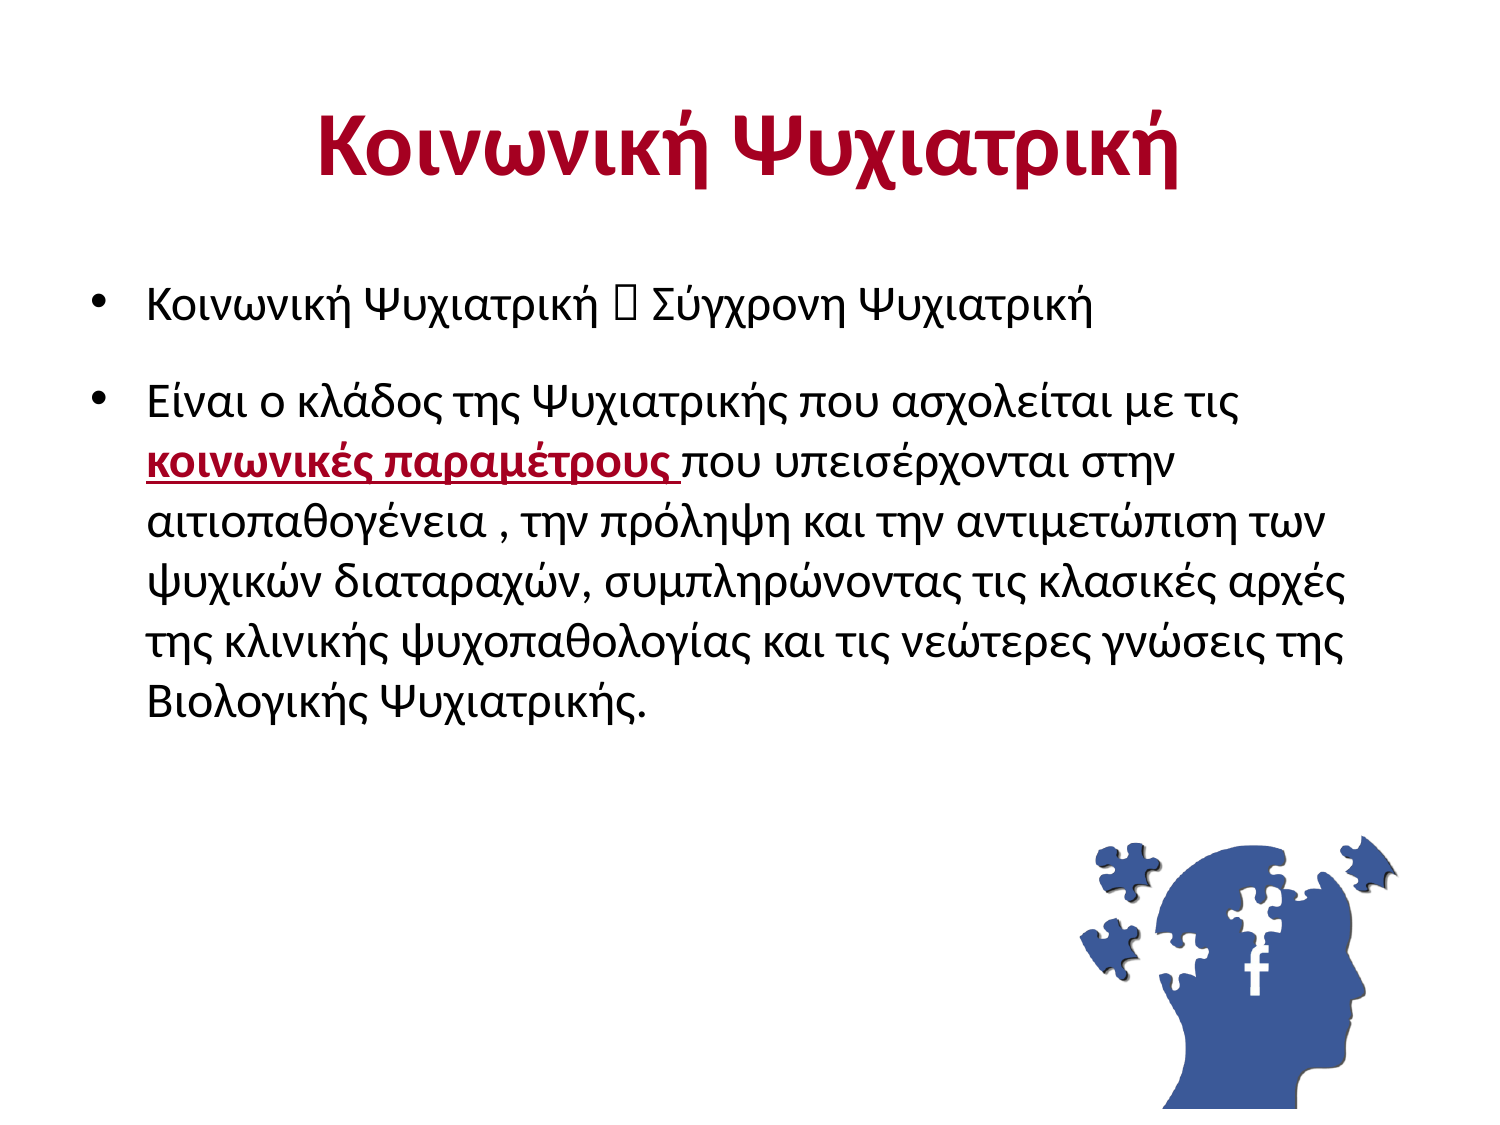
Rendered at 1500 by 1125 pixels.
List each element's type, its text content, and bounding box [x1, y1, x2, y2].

list Κοινωνική Ψυχιατρική  Σύγχρονη Ψυχιατρική Είναι ο κλάδος της Ψυχιατρικής που ασχολείται με τις κοινωνικές παραμέτρους που υπεισέρχονται στην αιτιοπαθογένεια , την πρόληψη και την αντιμετώπιση των ψυχικών διαταραχών, συμπληρώνοντας τις κλασικές αρχές της κλινικής ψυχοπαθολογίας και τις νεώτερες γνώσεις της Βιολογικής Ψυχιατρικής. [75, 262, 1425, 894]
title Κοινωνική Ψυχιατρική [75, 45, 1425, 233]
picture [1009, 833, 1471, 1109]
